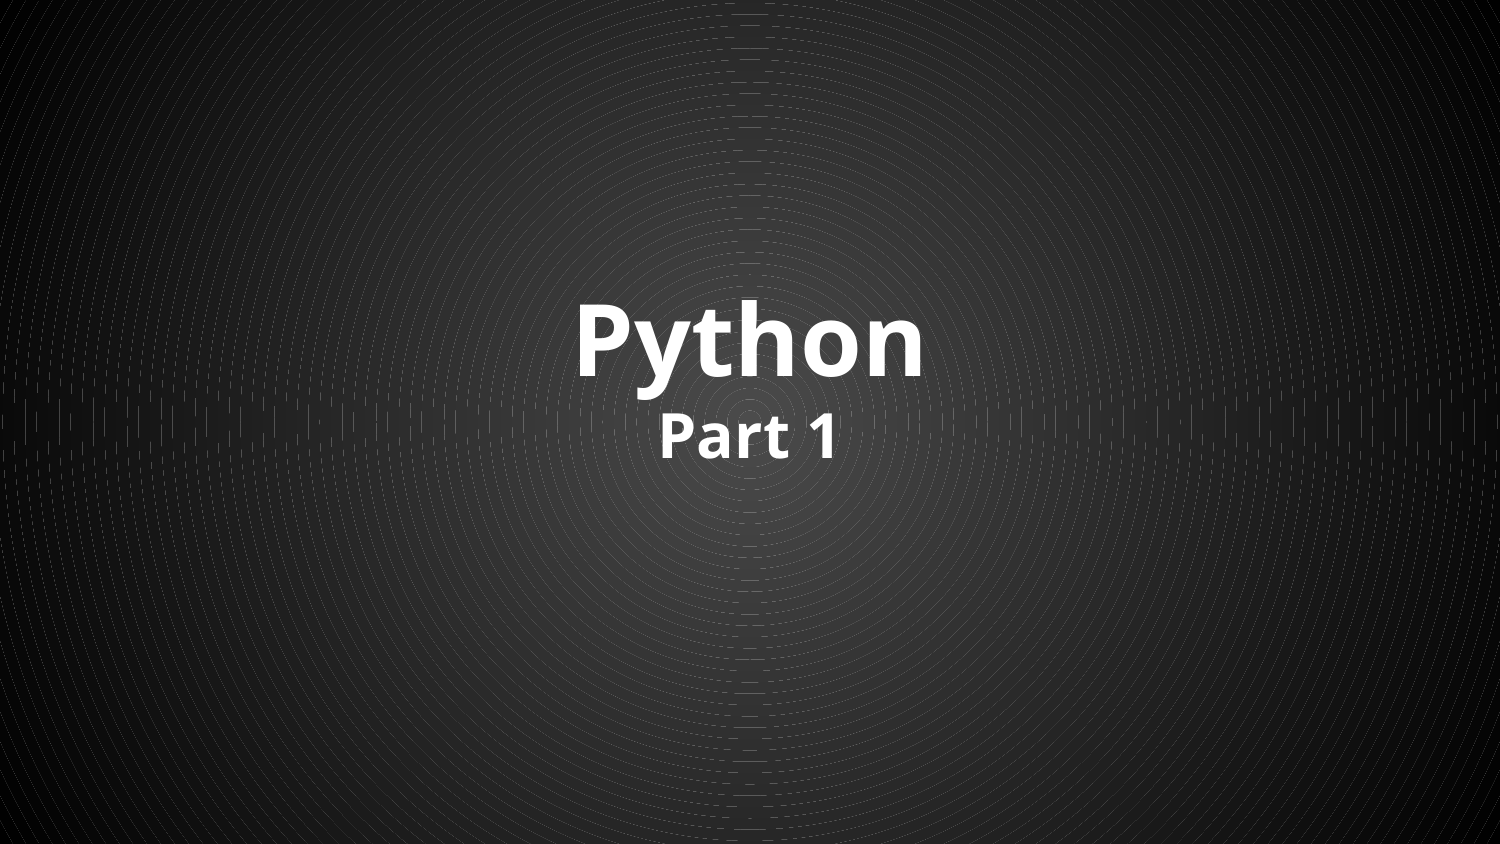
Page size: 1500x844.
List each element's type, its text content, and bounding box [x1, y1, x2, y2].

title Python Part 1 [112, 357, 1388, 487]
